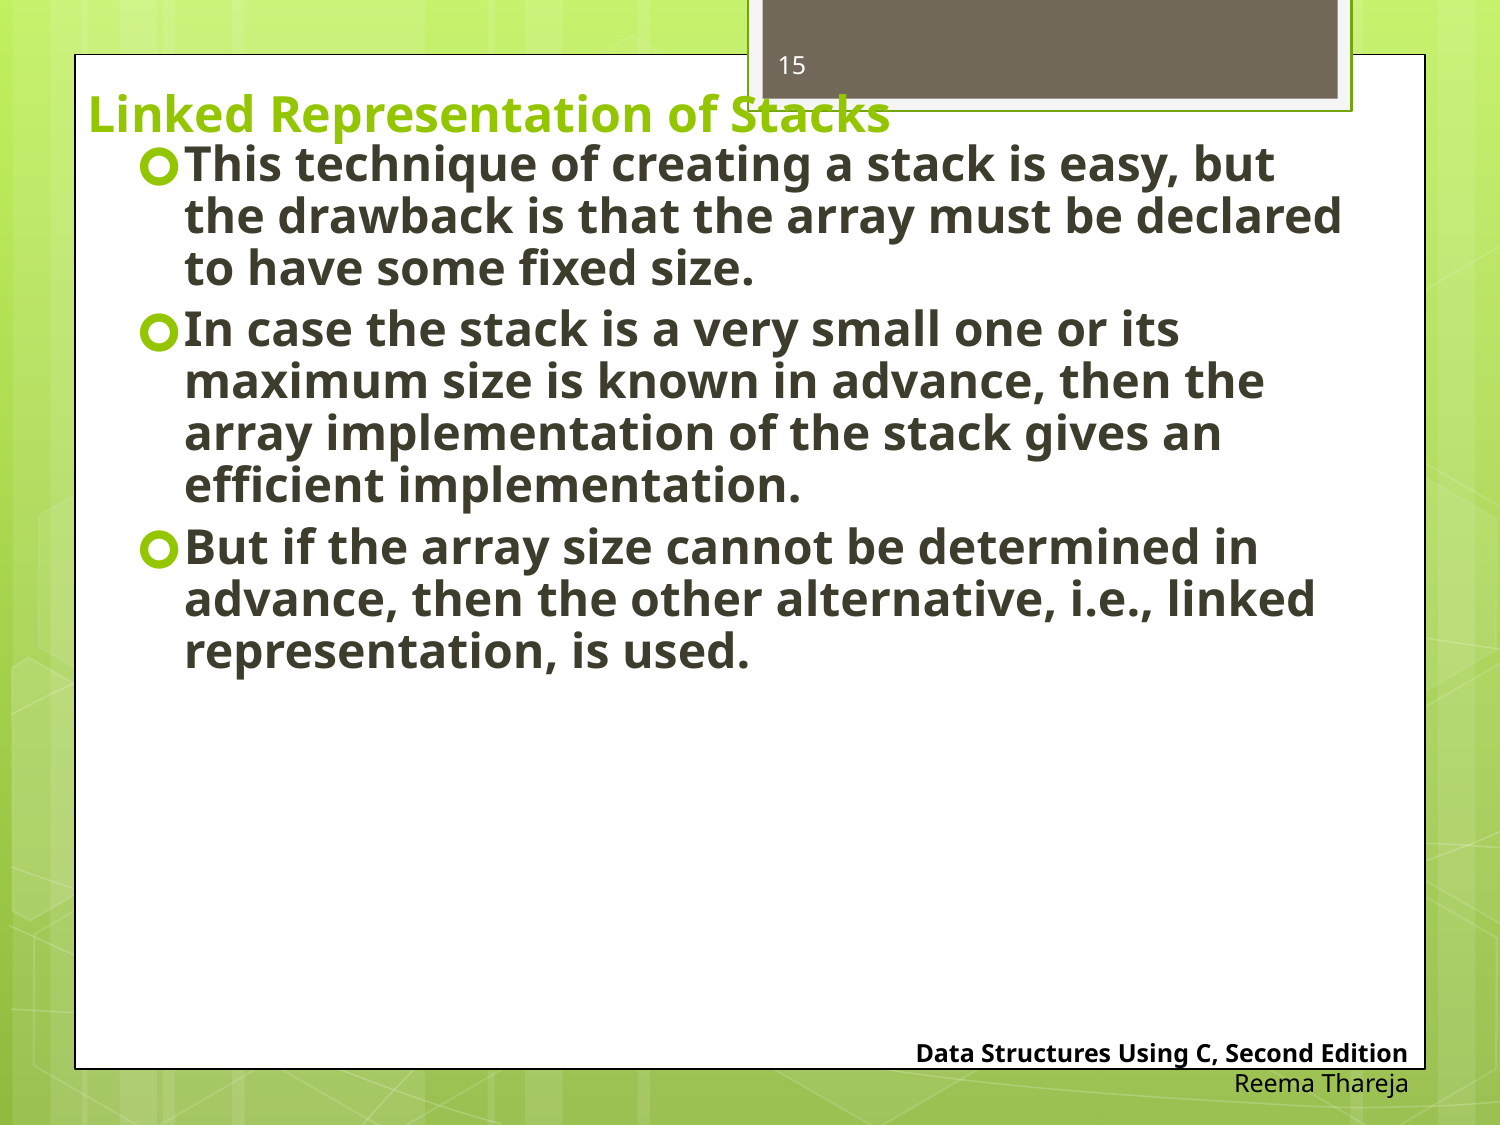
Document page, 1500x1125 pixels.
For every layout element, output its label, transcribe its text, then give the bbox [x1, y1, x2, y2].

title Linked Representation of Stacks [72, 37, 1225, 150]
list This technique of creating a stack is easy, but the drawback is that the array must be declared to have some fixed size. In case the stack is a very small one or its maximum size is known in advance, then the array implementation of the stack gives an efficient implementation. But if the array size cannot be determined in advance, then the other alternative, i.e., linked representation, is used. [112, 131, 1363, 1013]
footer Data Structures Using C, Second Edition Reema Thareja [849, 1037, 1425, 1098]
slide_number 15 [762, 36, 982, 97]
